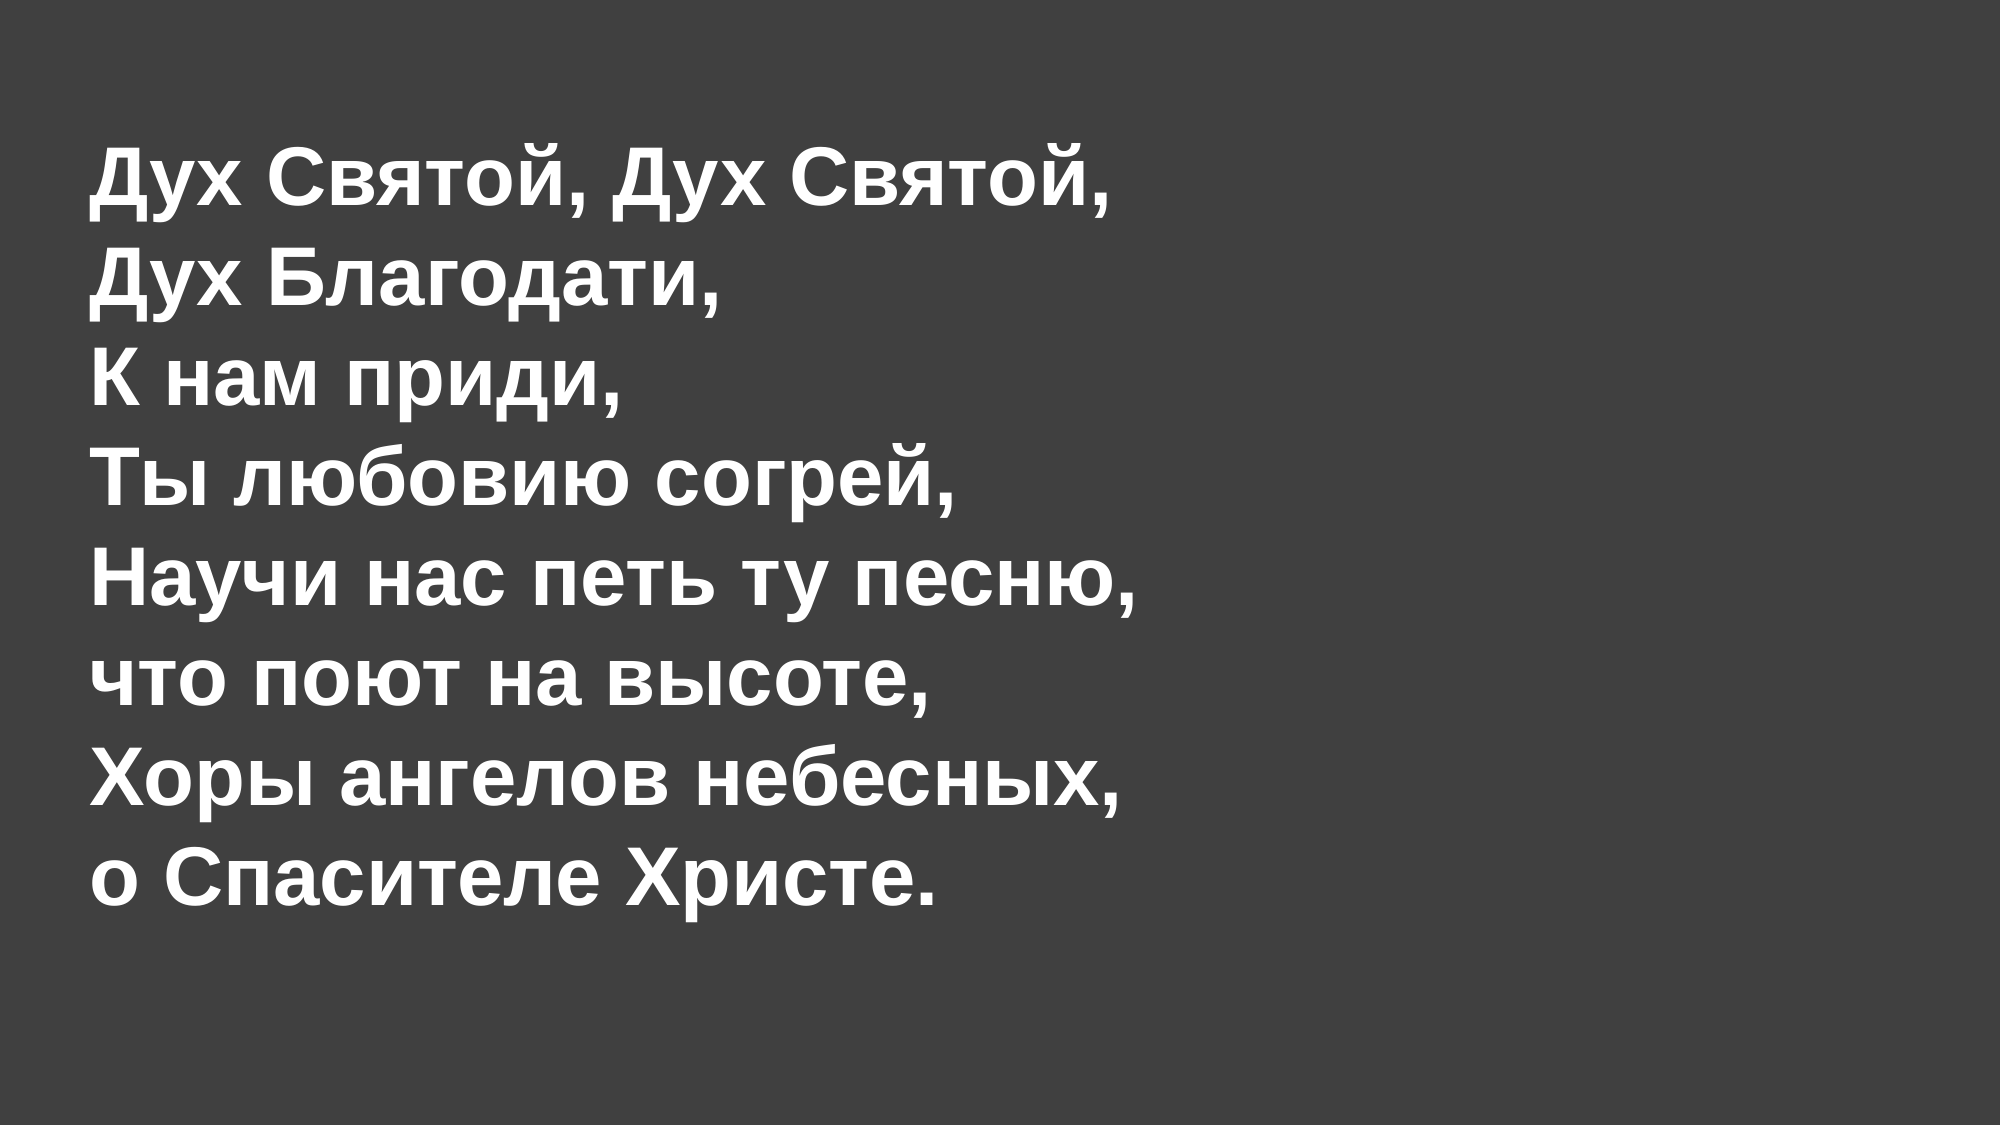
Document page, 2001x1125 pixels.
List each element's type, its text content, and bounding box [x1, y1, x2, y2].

text_box Дух Святой, Дух Святой, Дух Благодати, К нам приди, Ты любовию согрей, Научи нас петь ту песню, что поют на высоте, Хоры ангелов небесных, о Спасителе Христе. [74, 114, 2000, 851]
